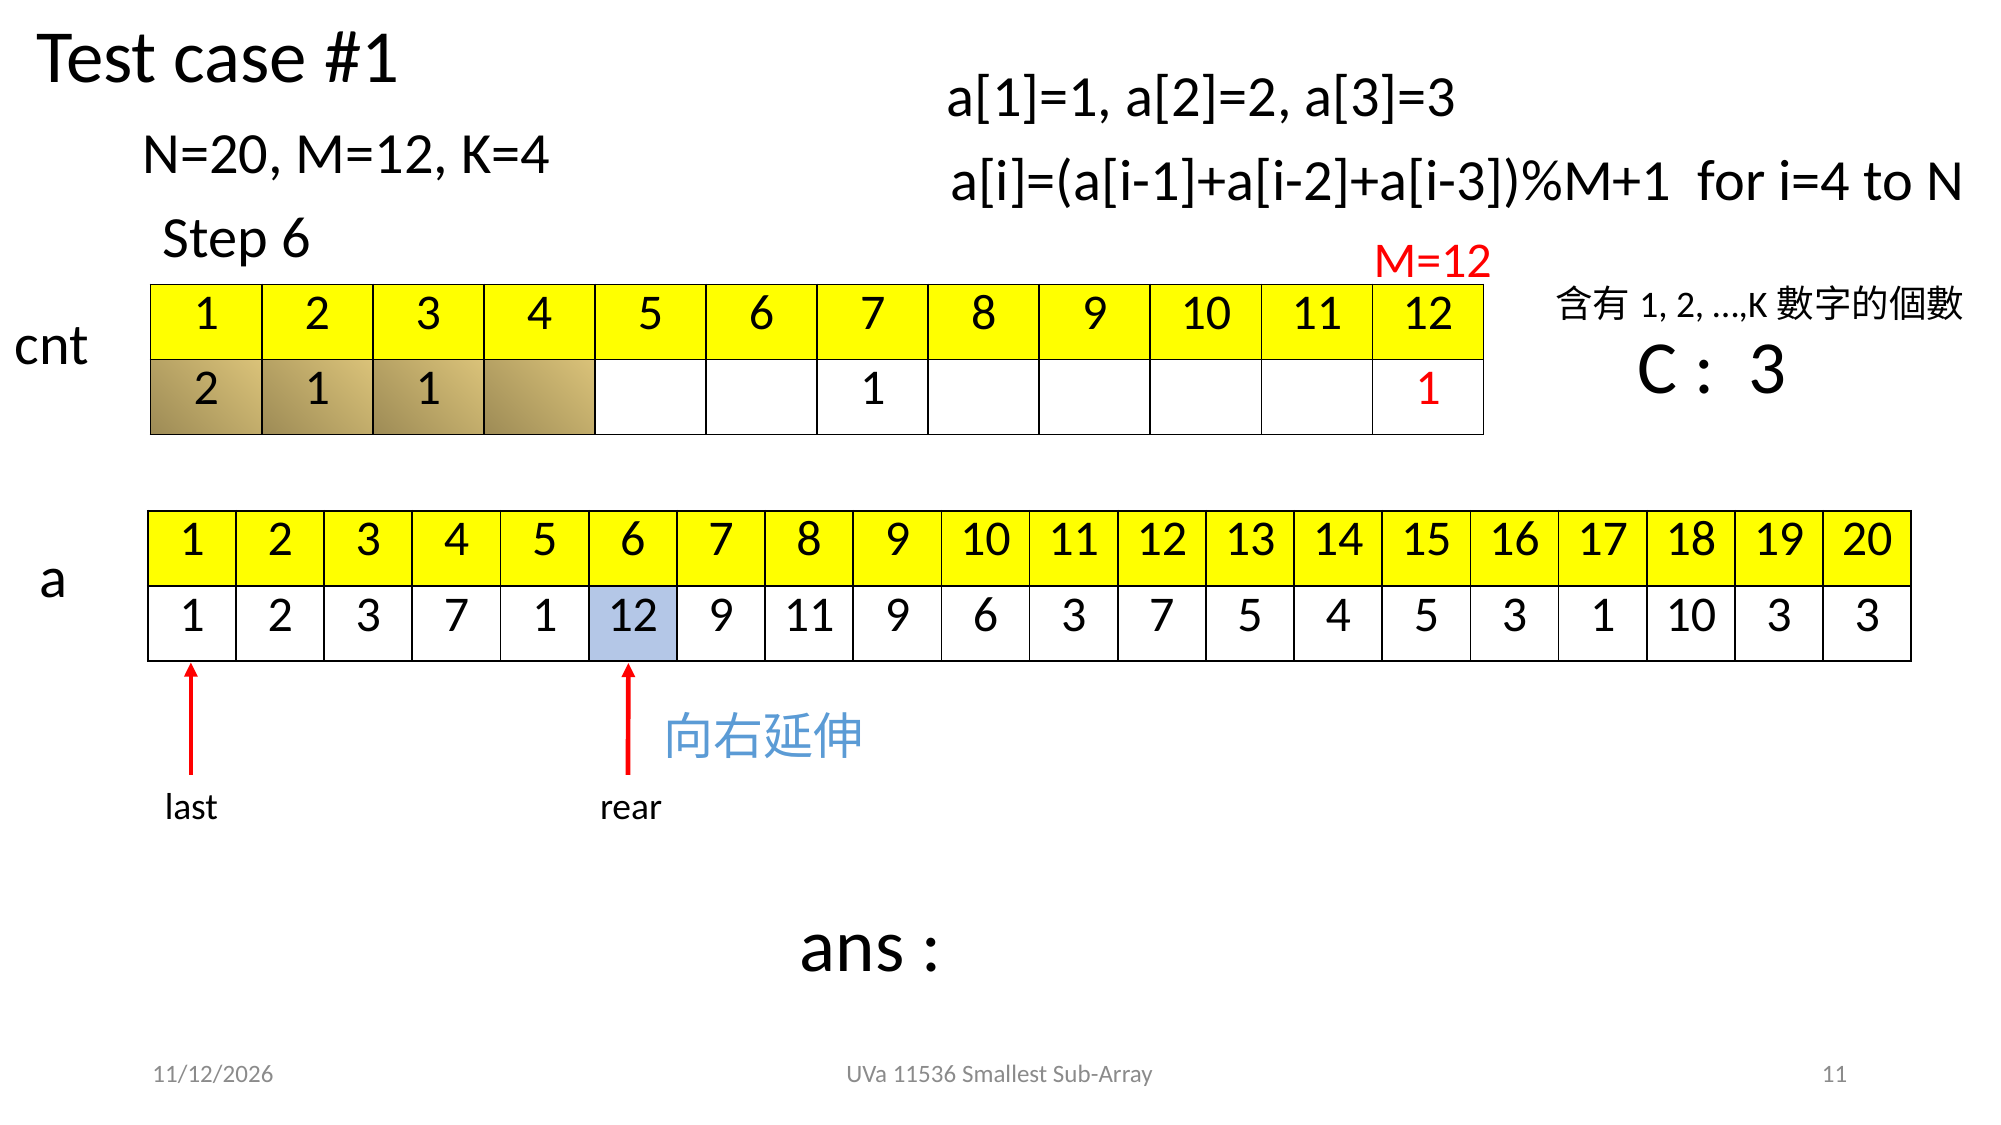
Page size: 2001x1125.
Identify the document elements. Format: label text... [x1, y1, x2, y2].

table_cell 11 [766, 587, 852, 660]
table_header 10 [942, 512, 1029, 585]
table_header 7 [678, 512, 764, 585]
table_cell 1 [1559, 587, 1646, 660]
table_cell 2 [237, 587, 323, 660]
table_header 11 [1262, 285, 1372, 359]
table_cell 1 [149, 587, 235, 660]
table_cell 3 [325, 587, 411, 660]
table_cell [1151, 360, 1261, 434]
table_cell 5 [1383, 587, 1470, 660]
table_cell 3 [1736, 587, 1822, 660]
table_header 12 [1119, 512, 1205, 585]
table_header 4 [485, 285, 594, 359]
table_header 18 [1648, 512, 1734, 585]
table_cell 5 [1207, 587, 1293, 660]
table_header 11 [1030, 512, 1117, 585]
table_cell [1040, 360, 1149, 434]
table_header 14 [1295, 512, 1381, 585]
slide_number 11 [1412, 1042, 1863, 1103]
table_cell [929, 360, 1038, 434]
table_cell 7 [413, 587, 500, 660]
table_header 6 [590, 512, 676, 585]
table_cell 7 [1119, 587, 1205, 660]
table_cell 1 [263, 360, 372, 434]
table_cell 4 [1295, 587, 1381, 660]
text_box C : 3 [1622, 333, 1933, 417]
text_box cnt [0, 299, 117, 384]
table_header 6 [707, 285, 816, 359]
table_cell 9 [854, 587, 941, 660]
table_cell 10 [1648, 587, 1734, 660]
text_box Step 6 [148, 191, 424, 277]
table_header 15 [1383, 512, 1470, 585]
table_cell 1 [818, 360, 927, 434]
text_box a[i]=(a[i-1]+a[i-2]+a[i-3])%M+1 for i=4 to N [935, 134, 2000, 220]
table_cell 6 [942, 587, 1029, 660]
table_header 16 [1471, 512, 1558, 585]
table_header 20 [1824, 512, 1910, 585]
table_header 4 [413, 512, 500, 585]
table_header 1 [149, 512, 235, 585]
table_header 12 [1373, 296, 1483, 359]
table_cell 9 [678, 587, 764, 660]
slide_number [137, 1042, 588, 1103]
text_box 含有1, 2, …,K數字的個數 [1540, 272, 1982, 333]
table_header 3 [374, 285, 483, 359]
table_header 2 [237, 512, 323, 585]
table_header 8 [929, 285, 1038, 359]
text_box last [149, 774, 235, 835]
table_header 13 [1207, 512, 1293, 585]
table_header 9 [1040, 285, 1149, 359]
table_cell 3 [1030, 587, 1117, 660]
table_header 9 [854, 512, 941, 585]
table_cell [596, 360, 705, 434]
table_header 7 [818, 285, 927, 359]
text_box Test case #1 [21, 0, 464, 105]
text_box a[1]=1, a[2]=2, a[3]=3 [931, 50, 1564, 136]
text_box rear [585, 774, 679, 835]
table_cell 2 [151, 360, 261, 434]
table_header 10 [1151, 285, 1261, 359]
text_box M=12 [1358, 220, 1510, 296]
table_header 2 [263, 285, 372, 359]
table_cell 12 [590, 587, 676, 660]
table_cell [485, 360, 594, 434]
table_header 5 [501, 512, 588, 585]
text_box a [24, 531, 142, 617]
table_header 19 [1736, 512, 1822, 585]
table_header 3 [325, 512, 411, 585]
text_box 向右延伸 [648, 697, 883, 773]
table_cell 3 [1471, 587, 1558, 660]
footer UVa 11536 Smallest Sub-Array [662, 1042, 1338, 1103]
table_cell 1 [501, 587, 588, 660]
table_header 17 [1559, 512, 1646, 585]
table_cell [707, 360, 816, 434]
table_cell 3 [1824, 587, 1910, 660]
table_header 8 [766, 512, 852, 585]
table_cell [1262, 360, 1372, 434]
table_cell 1 [374, 360, 483, 434]
text_box ans : [785, 889, 1360, 994]
table_header 1 [151, 285, 261, 359]
table_cell 1 [1373, 360, 1483, 434]
text_box N=20, M=12, K=4 [128, 107, 613, 193]
table_header 5 [596, 285, 705, 359]
